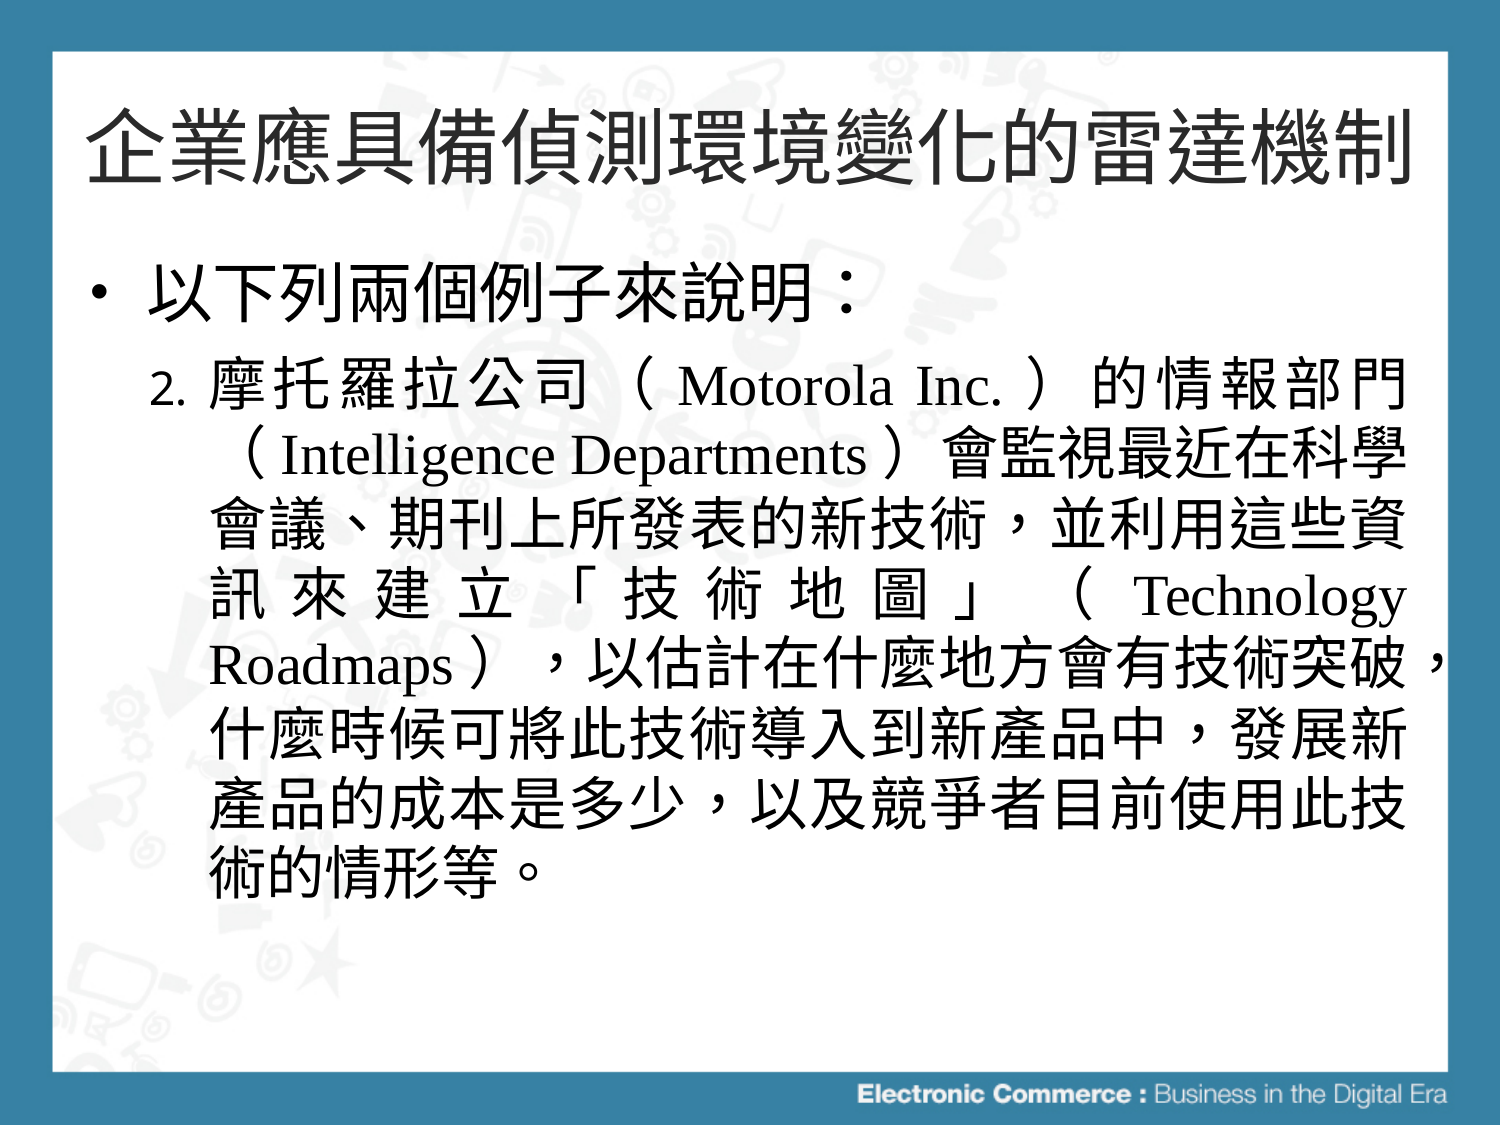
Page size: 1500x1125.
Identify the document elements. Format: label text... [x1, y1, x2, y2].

picture [0, 0, 1500, 1125]
title 企業應具備偵測環境變化的雷達機制 [64, 58, 1436, 246]
list 以下列兩個例子來說明： 摩托羅拉公司（Motorola Inc.）的情報部門（Intelligence Departments）會監視最近在科學會議、期刊上所發表的新技術，並利用這些資訊來建立「技術地圖」（Technology Roadmaps），以估計在什麼地方會有技術突破，什麼時候可將此技術導入到新產品中，發展新產品的成本是多少，以及競爭者目前使用此技術的情形等。 [75, 243, 1424, 1071]
